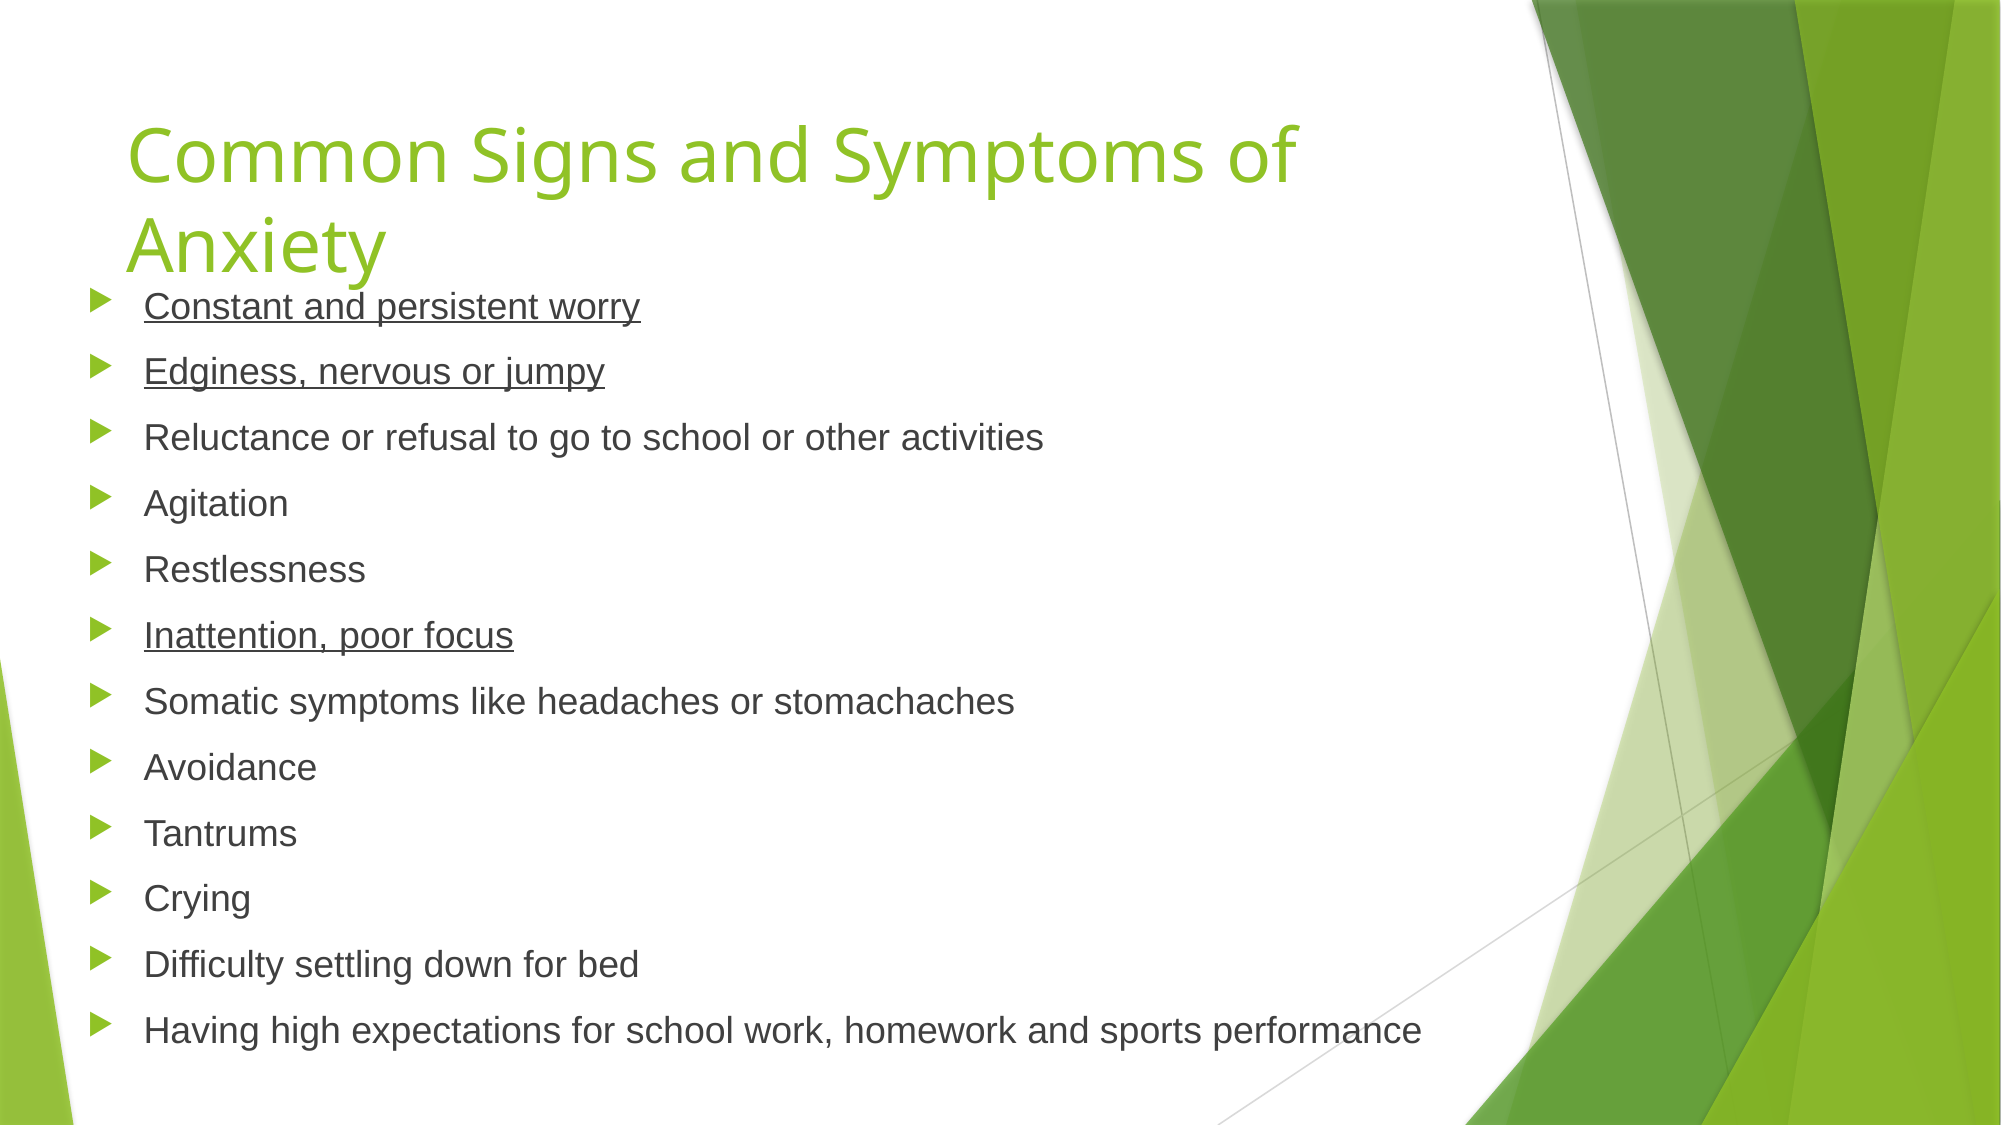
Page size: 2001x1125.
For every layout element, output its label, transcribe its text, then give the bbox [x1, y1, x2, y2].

title Common Signs and Symptoms of Anxiety [111, 99, 1522, 208]
list Constant and persistent worry Edginess, nervous or jumpy Reluctance or refusal to go to school or other activities Agitation Restlessness Inattention, poor focus Somatic symptoms like headaches or stomachaches Avoidance Tantrums Crying Difficulty settling down for bed Having high expectations for school work, homework and sports performance [72, 208, 2000, 1074]
